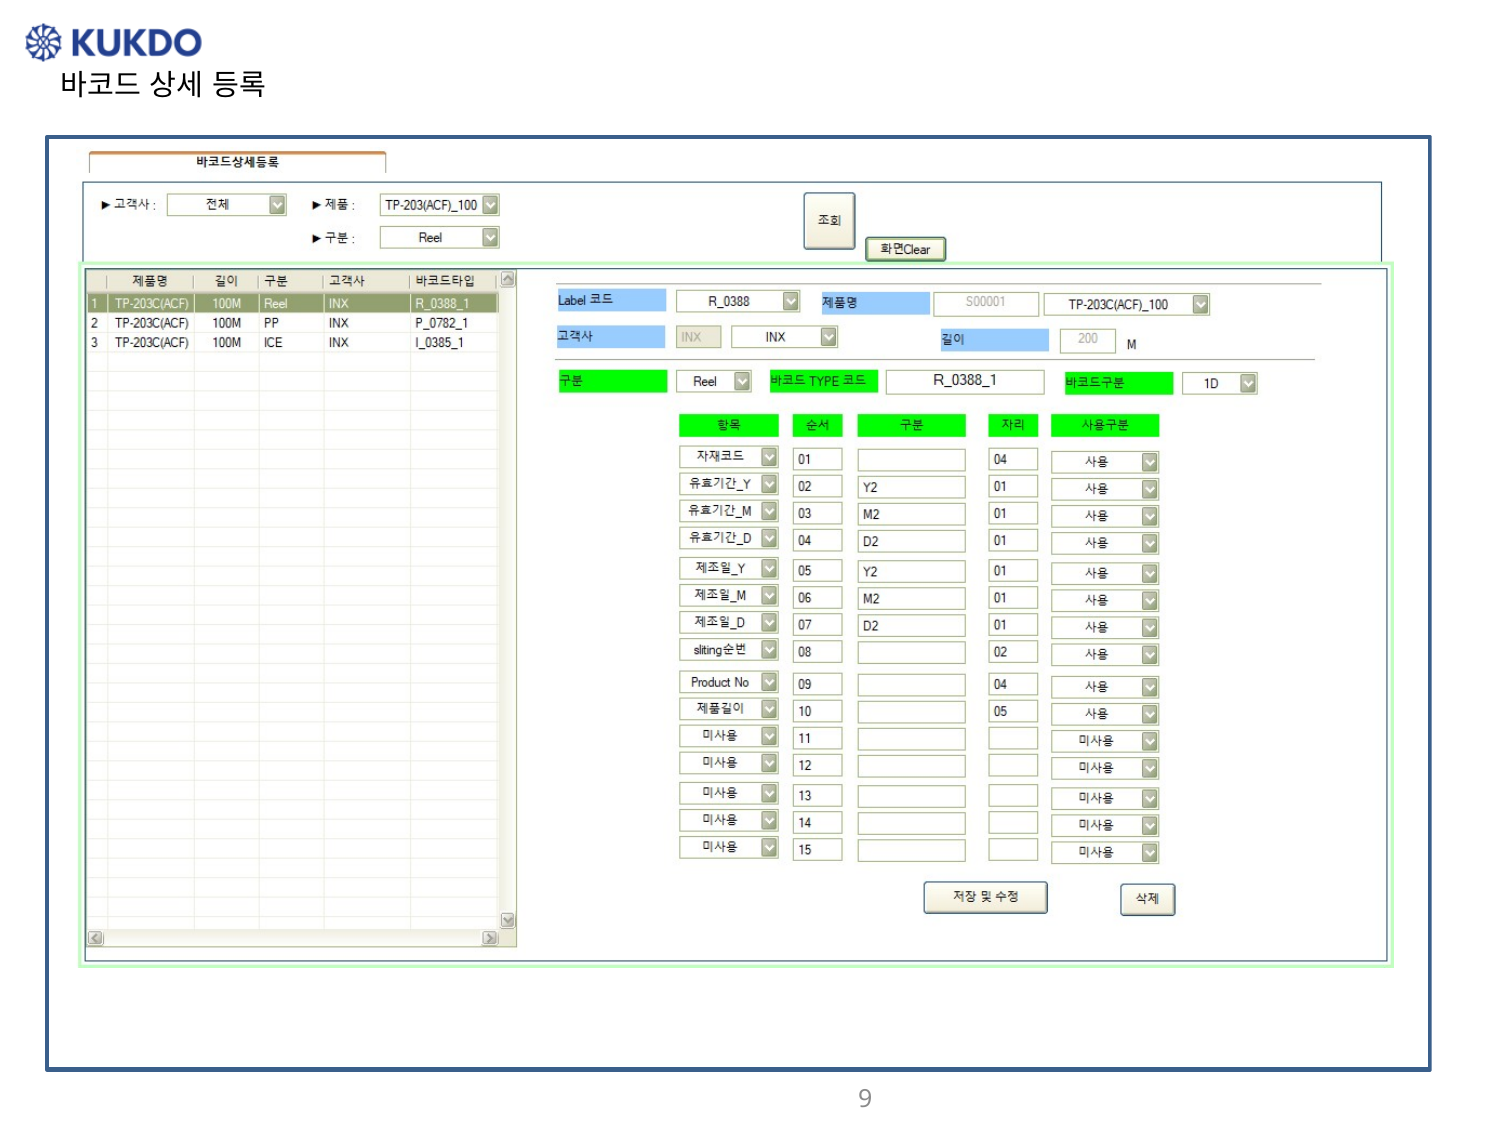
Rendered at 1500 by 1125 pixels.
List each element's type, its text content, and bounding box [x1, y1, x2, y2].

picture [76, 147, 1394, 969]
picture [23, 19, 204, 65]
slide_number 9 [537, 1069, 888, 1125]
text_box 바코드 상세 등록 [45, 58, 282, 109]
